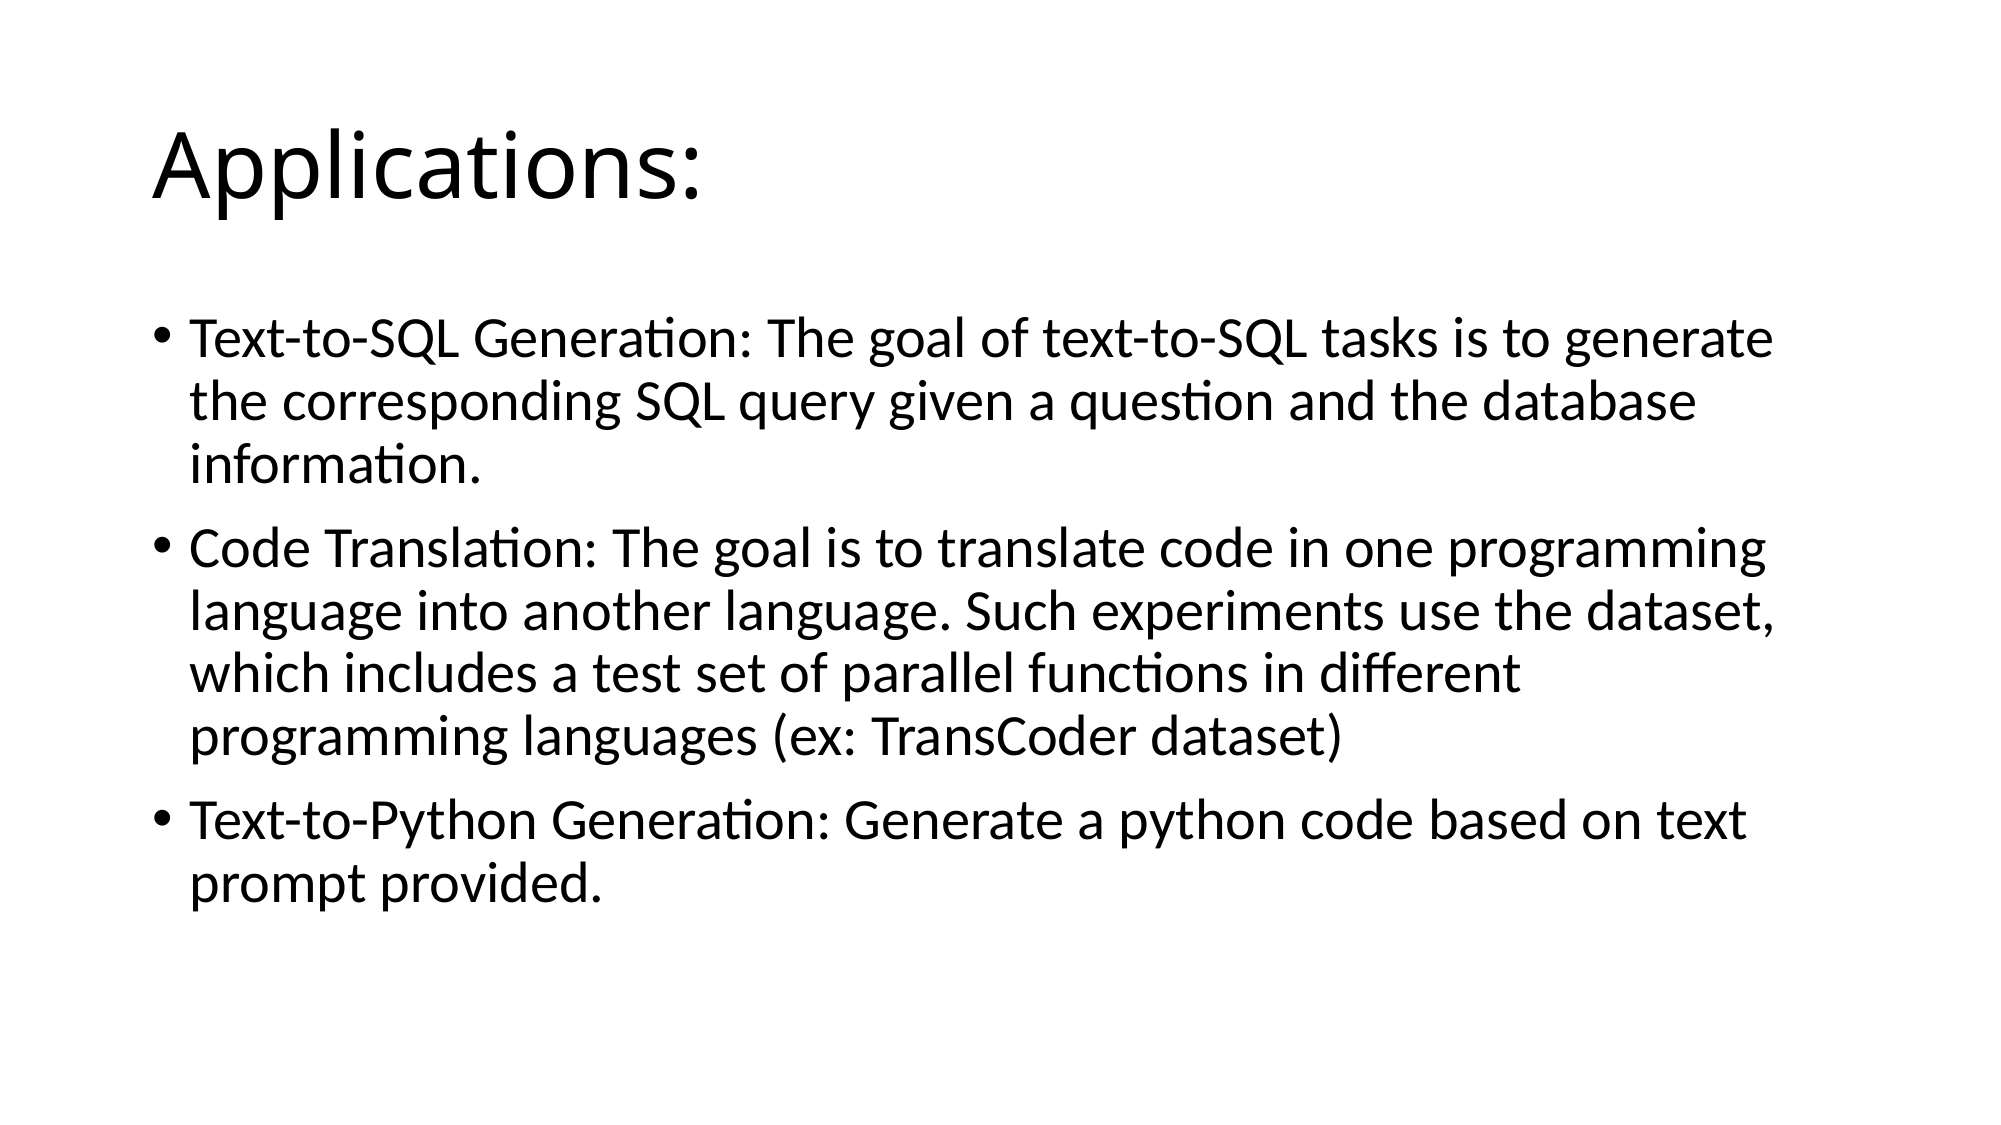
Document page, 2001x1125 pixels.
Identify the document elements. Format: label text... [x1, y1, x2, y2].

title Applications: [137, 59, 1863, 278]
list Text-to-SQL Generation: The goal of text-to-SQL tasks is to generate the corresponding SQL query given a question and the database information. Code Translation: The goal is to translate code in one programming language into another language. Such experiments use the dataset, which includes a test set of parallel functions in different programming languages (ex: TransCoder dataset) Text-to-Python Generation: Generate a python code based on text prompt provided. [137, 299, 1863, 1014]
